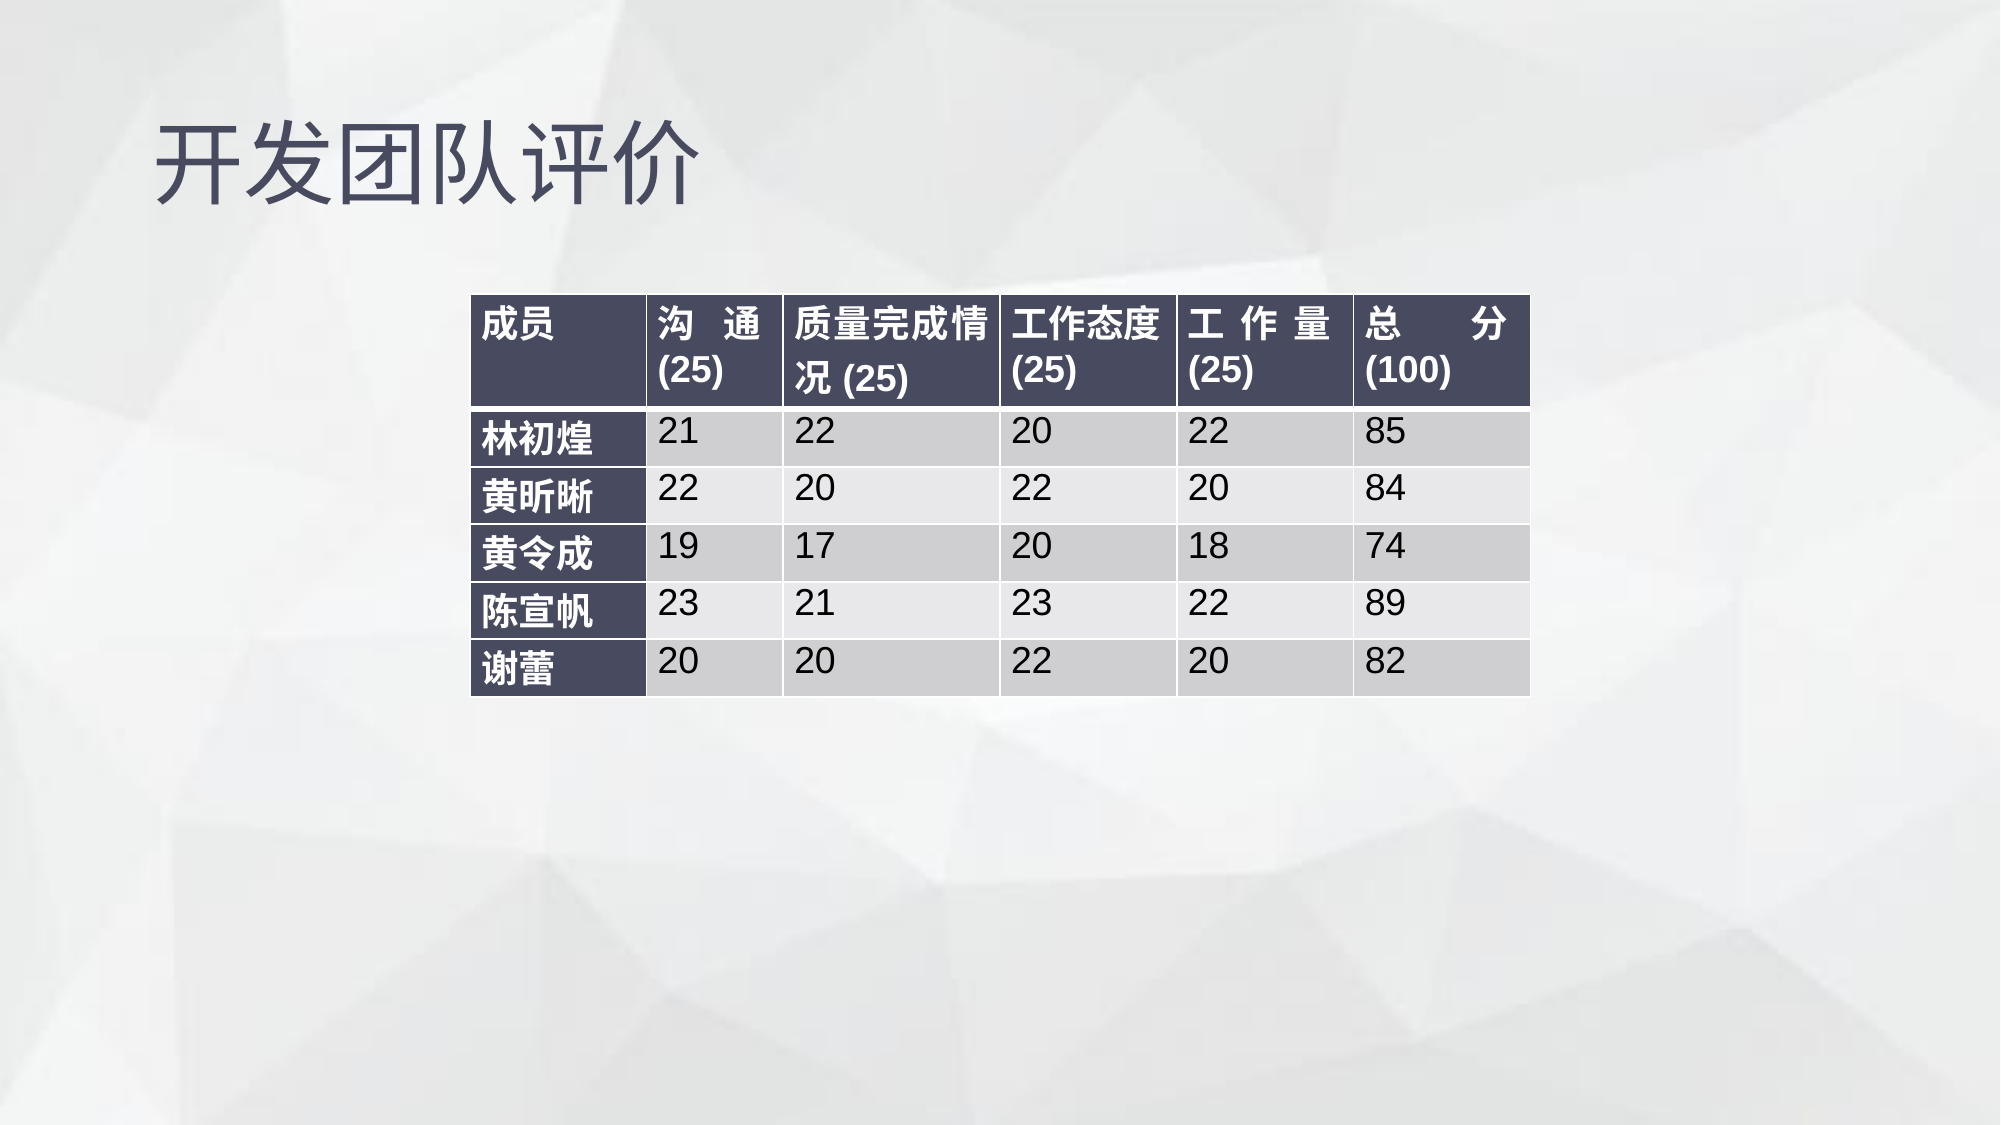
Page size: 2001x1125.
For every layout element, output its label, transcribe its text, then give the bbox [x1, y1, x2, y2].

table_cell 22 [784, 412, 999, 466]
table_cell 89 [1354, 583, 1530, 638]
table_header 沟通(25) [647, 295, 782, 406]
table_cell 22 [1178, 412, 1353, 466]
table_cell 20 [784, 468, 999, 523]
table_cell 84 [1354, 468, 1530, 523]
table_cell 20 [1178, 640, 1353, 696]
table_cell 21 [647, 412, 782, 466]
table_cell 20 [1001, 525, 1176, 581]
table_cell 22 [1001, 640, 1176, 696]
table_header 质量完成情况(25) [784, 295, 999, 406]
table_cell 21 [784, 583, 999, 638]
table_cell 黄昕晰 [471, 468, 646, 523]
table_cell 20 [647, 640, 782, 696]
table_header 总分(100) [1354, 295, 1530, 406]
table_cell 陈宣帆 [471, 583, 646, 638]
table_cell 谢蕾 [471, 640, 646, 696]
table_cell 20 [1178, 468, 1353, 523]
table_cell 20 [1001, 412, 1176, 466]
table_cell 22 [1178, 583, 1353, 638]
table_cell 20 [784, 640, 999, 696]
table_cell 74 [1354, 525, 1530, 581]
table_cell 23 [647, 583, 782, 638]
table_header 工作态度(25) [1001, 295, 1176, 406]
text_box 开发团队评价 [137, 59, 1863, 277]
table_header 成员 [471, 295, 646, 406]
table_cell 22 [1001, 468, 1176, 523]
table_cell 19 [647, 525, 782, 581]
table_cell 22 [647, 468, 782, 523]
table_header 工作量(25) [1178, 295, 1353, 406]
table_cell 82 [1354, 640, 1530, 696]
table_cell 17 [784, 525, 999, 581]
picture [0, 0, 2001, 1125]
table_cell 23 [1001, 583, 1176, 638]
table_cell 18 [1178, 525, 1353, 581]
table_cell 林初煌 [471, 412, 646, 466]
table_cell 85 [1354, 412, 1530, 466]
table_cell 黄令成 [471, 525, 646, 581]
